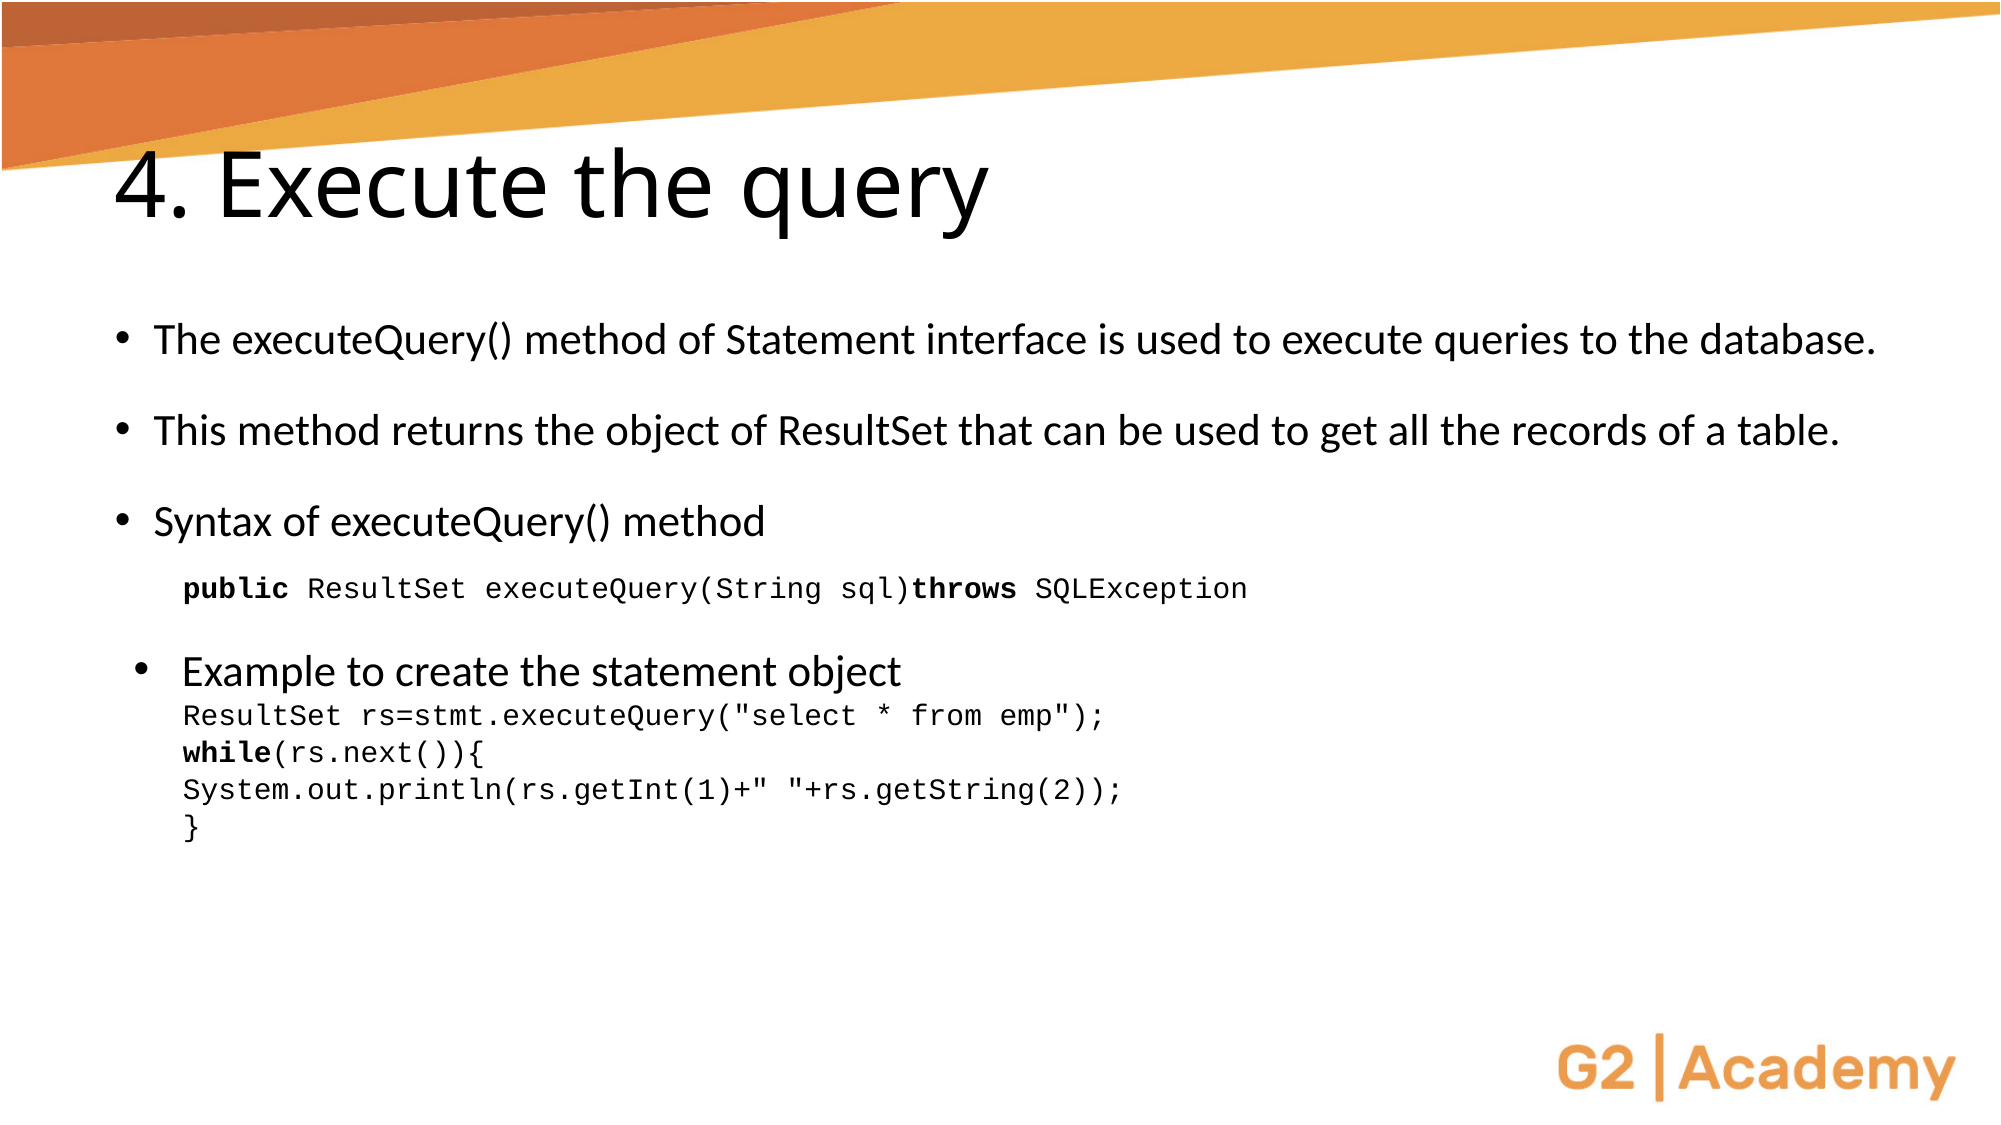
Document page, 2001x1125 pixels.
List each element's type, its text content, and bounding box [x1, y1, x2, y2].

list The executeQuery() method of Statement interface is used to execute queries to the database. This method returns the object of ResultSet that can be used to get all the records of a table. Syntax of executeQuery() method public ResultSet executeQuery(String sql)throws SQLException Example to create the statement object ResultSet rs=stmt.executeQuery("select * from emp"); while(rs.next()){ System.out.println(rs.getInt(1)+" "+rs.getString(2)); } [99, 275, 1900, 1037]
title 4. Execute the query [99, 100, 1900, 275]
picture [1, 2, 2000, 1125]
